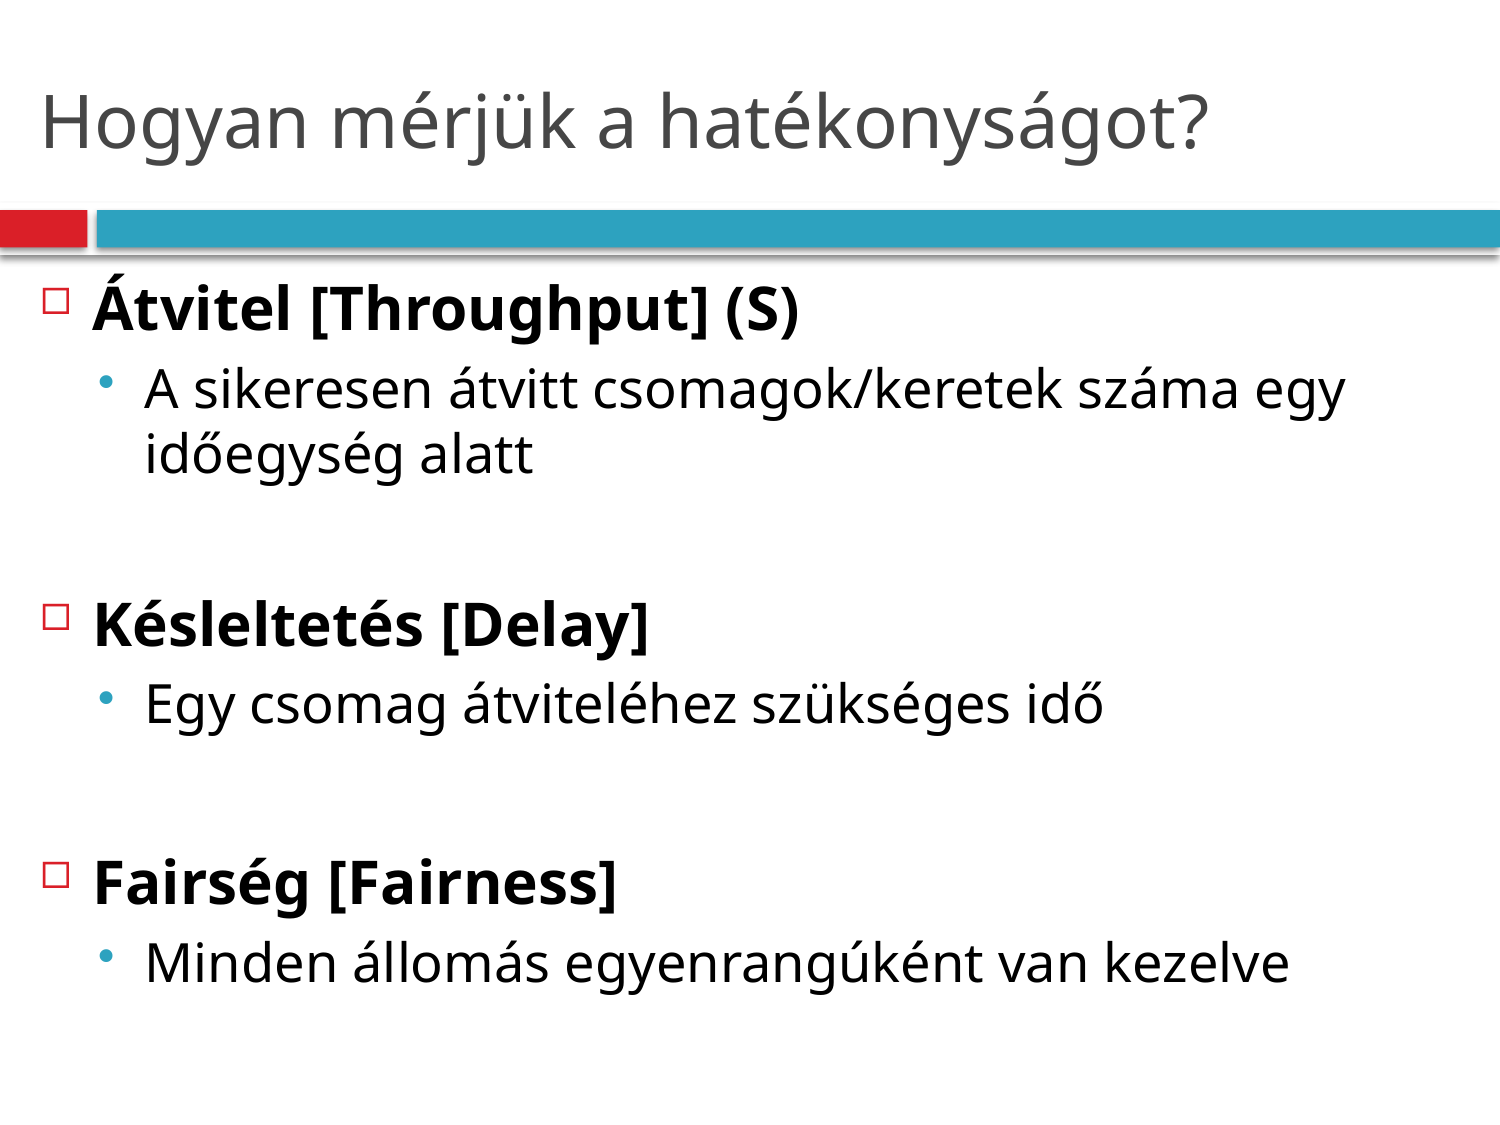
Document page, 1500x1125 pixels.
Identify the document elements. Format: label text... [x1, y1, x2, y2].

list Átvitel [Throughput] (S) A sikeresen átvitt csomagok/keretek száma egy időegység alatt Késleltetés [Delay] Egy csomag átviteléhez szükséges idő Fairség [Fairness] Minden állomás egyenrangúként van kezelve [24, 262, 1475, 1100]
title Hogyan mérjük a hatékonyságot? [24, 37, 1475, 200]
